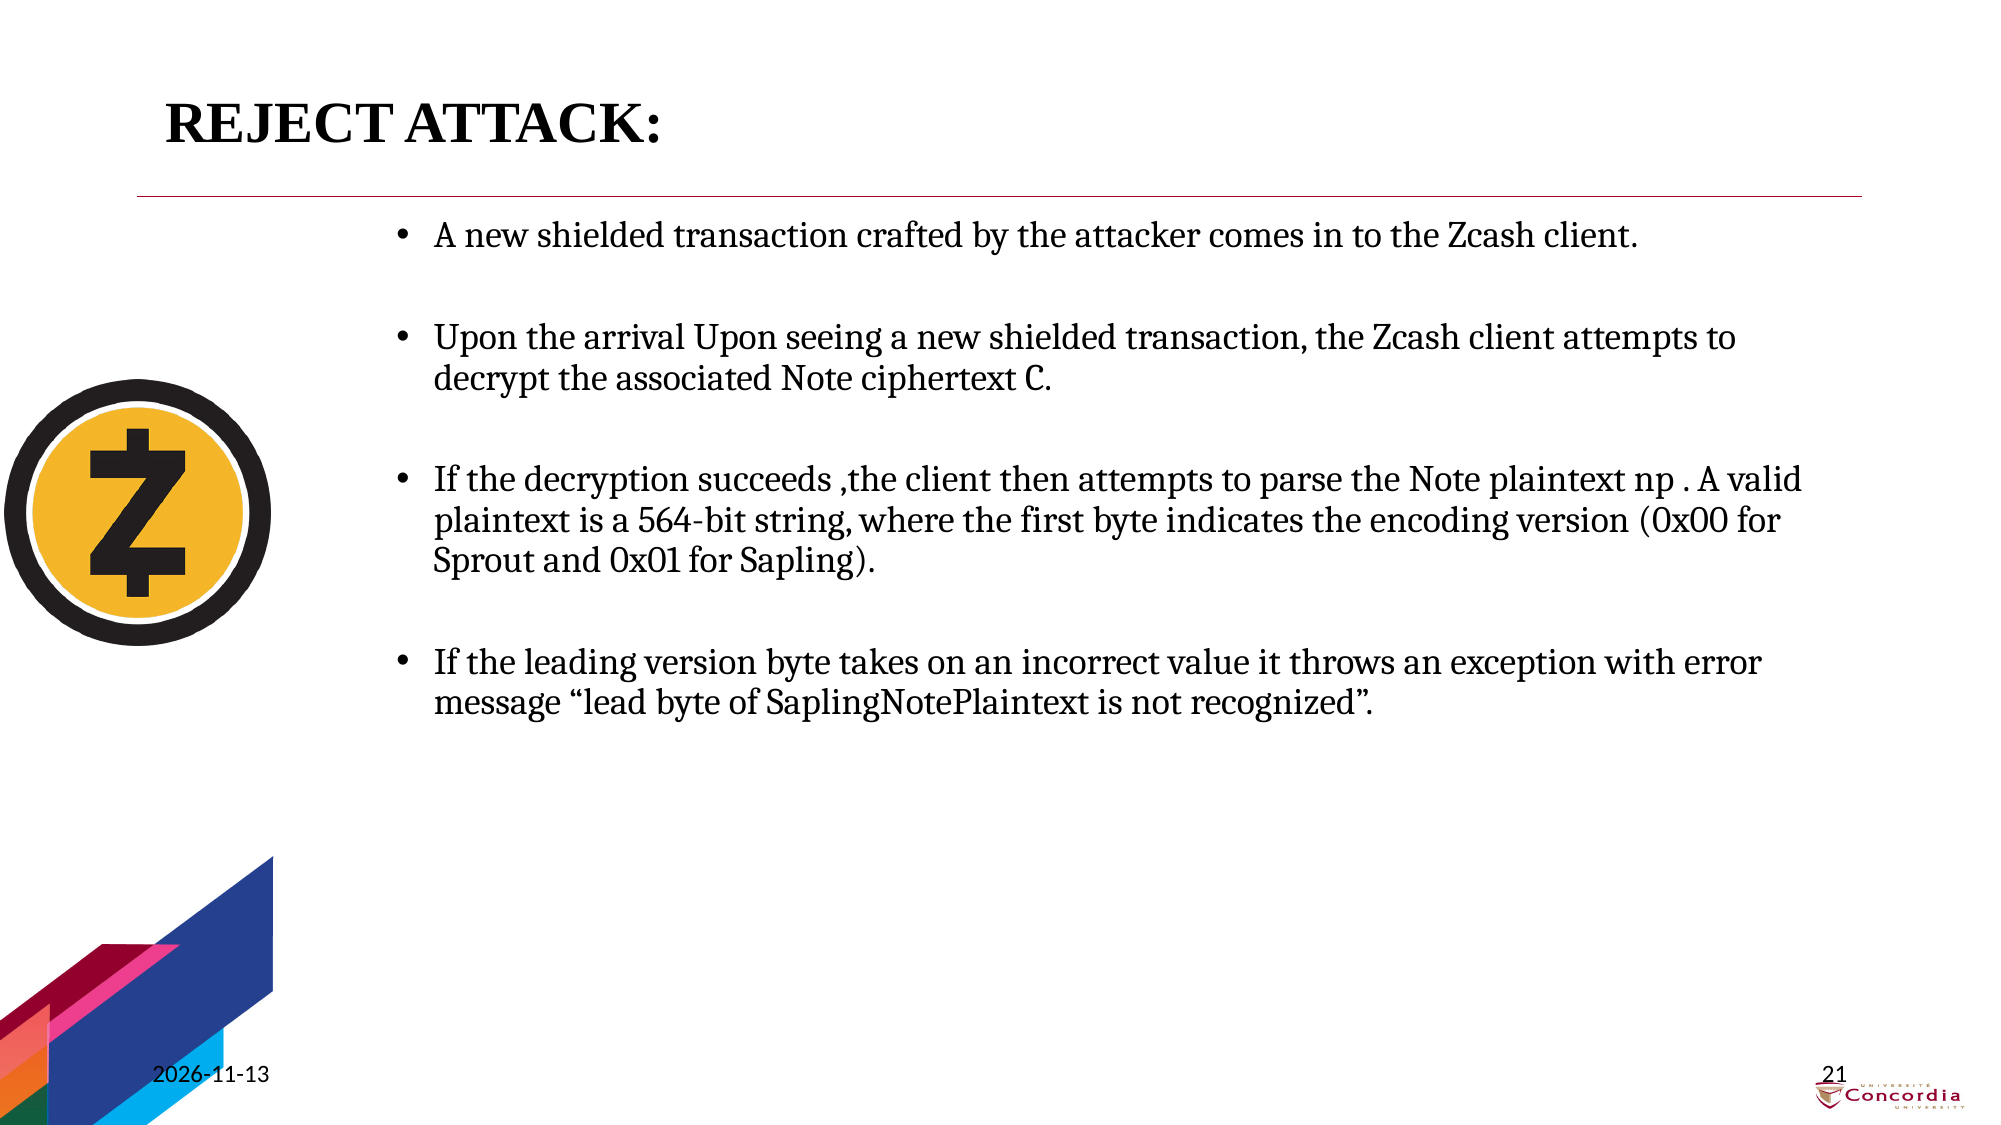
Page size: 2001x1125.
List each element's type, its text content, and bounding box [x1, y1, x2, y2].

title REJECT ATTACK: [150, 62, 1863, 185]
slide_number 21 [1412, 1042, 1863, 1103]
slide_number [137, 1042, 588, 1103]
picture [0, 0, 2001, 1125]
list A new shielded transaction crafted by the attacker comes in to the Zcash client. Upon the arrival Upon seeing a new shielded transaction, the Zcash client attempts to decrypt the associated Note ciphertext C. If the decryption succeeds ,the client then attempts to parse the Note plaintext np . A valid plaintext is a 564-bit string, where the first byte indicates the encoding version (0x00 for Sprout and 0x01 for Sapling). If the leading version byte takes on an incorrect value it throws an exception with error message “lead byte of SaplingNotePlaintext is not recognized”. [306, 208, 1863, 1063]
